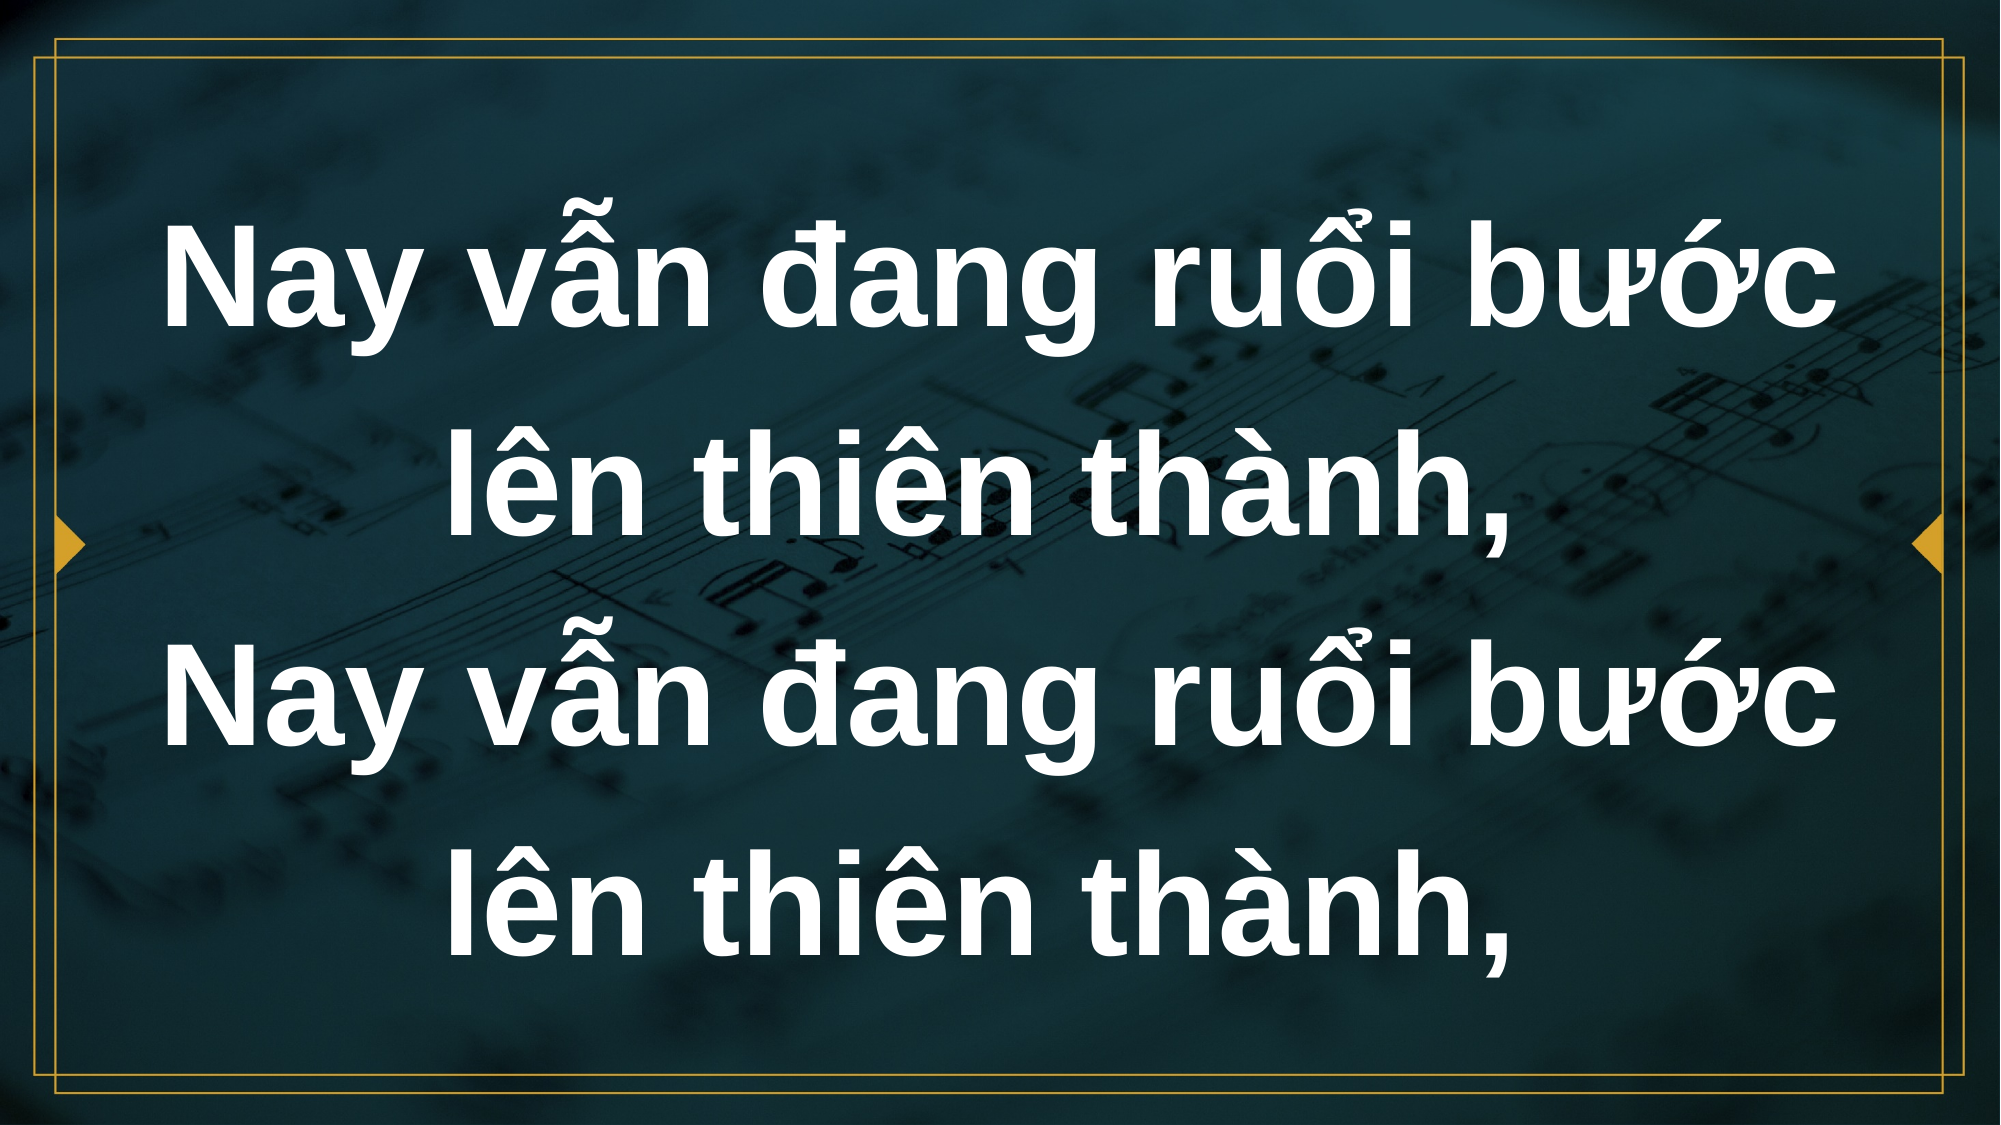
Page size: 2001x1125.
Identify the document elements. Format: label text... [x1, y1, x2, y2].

title Nay vẫn đang ruổi bước lên thiên thành, Nay vẫn đang ruổi bước lên thiên thành, [55, 53, 1945, 1077]
picture [0, 0, 2000, 1125]
